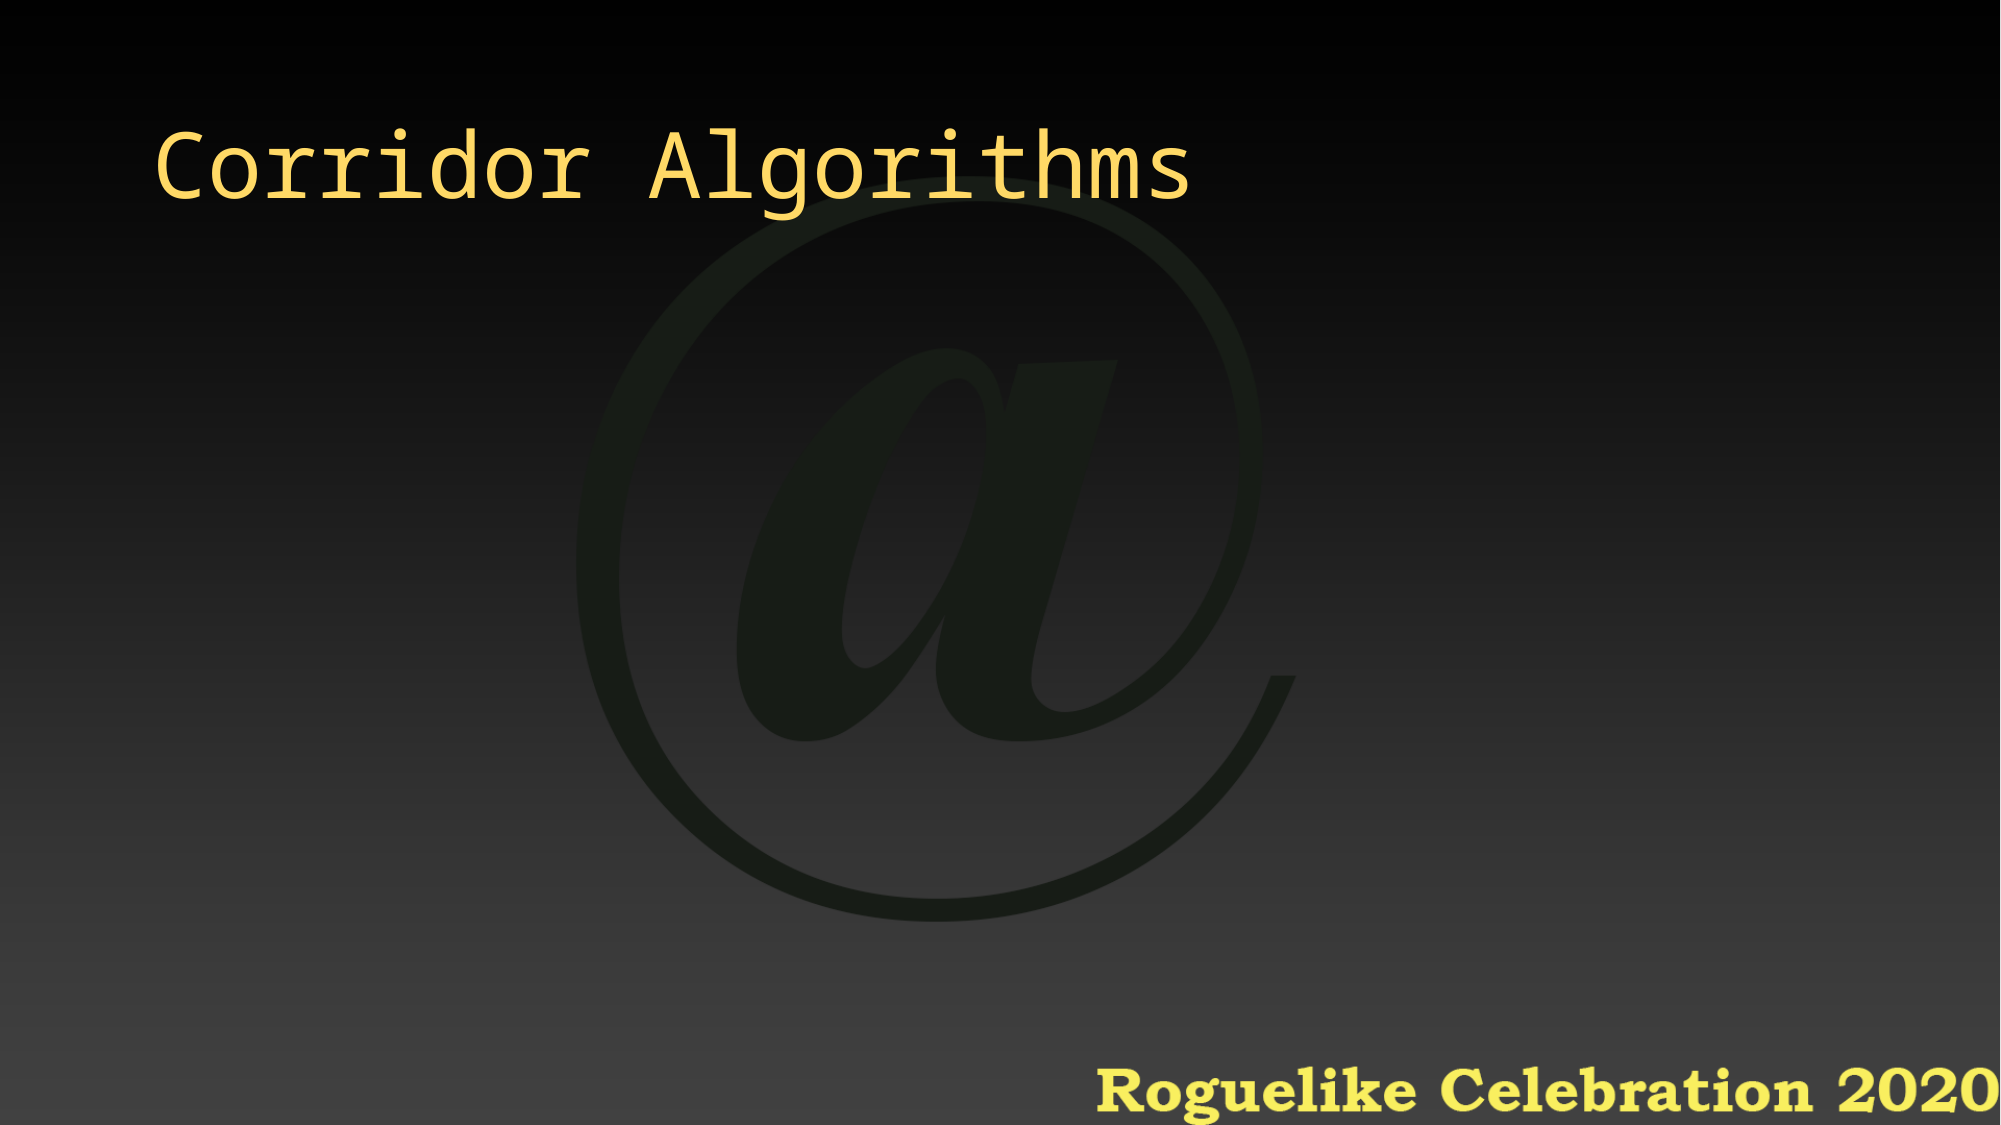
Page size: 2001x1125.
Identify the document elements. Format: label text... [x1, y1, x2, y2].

picture [0, 0, 2001, 1125]
title Corridor Algorithms [137, 59, 1863, 278]
